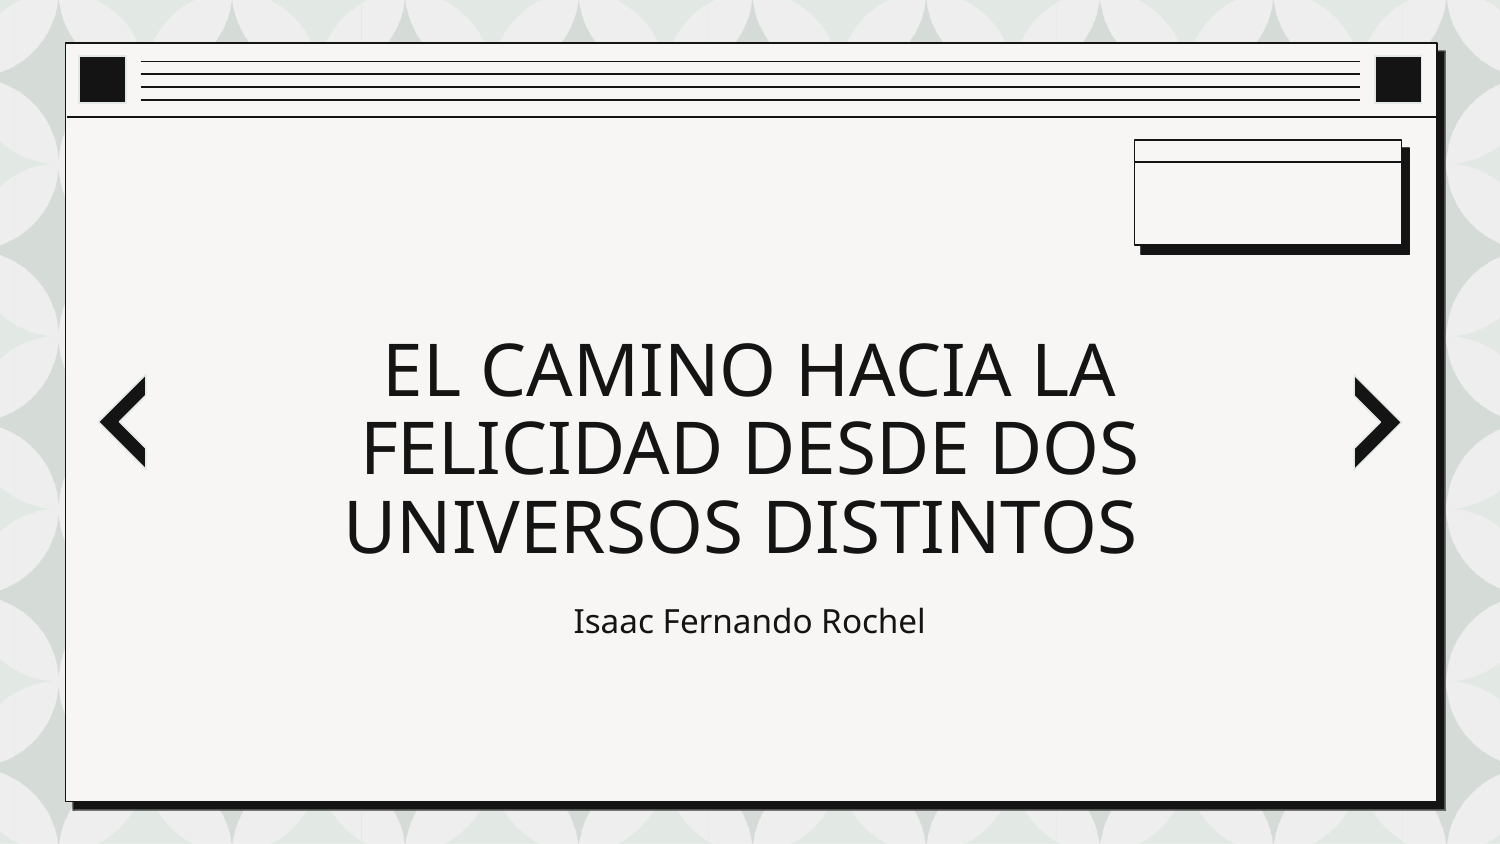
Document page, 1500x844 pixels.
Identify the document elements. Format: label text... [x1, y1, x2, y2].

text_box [1134, 139, 1402, 246]
picture [0, 0, 1500, 844]
subtitle Isaac Fernando Rochel [392, 586, 1108, 654]
text_box [1354, 374, 1402, 470]
text_box [98, 374, 146, 470]
title EL CAMINO HACIA LA FELICIDAD DESDE DOS UNIVERSOS DISTINTOS [226, 315, 1274, 587]
